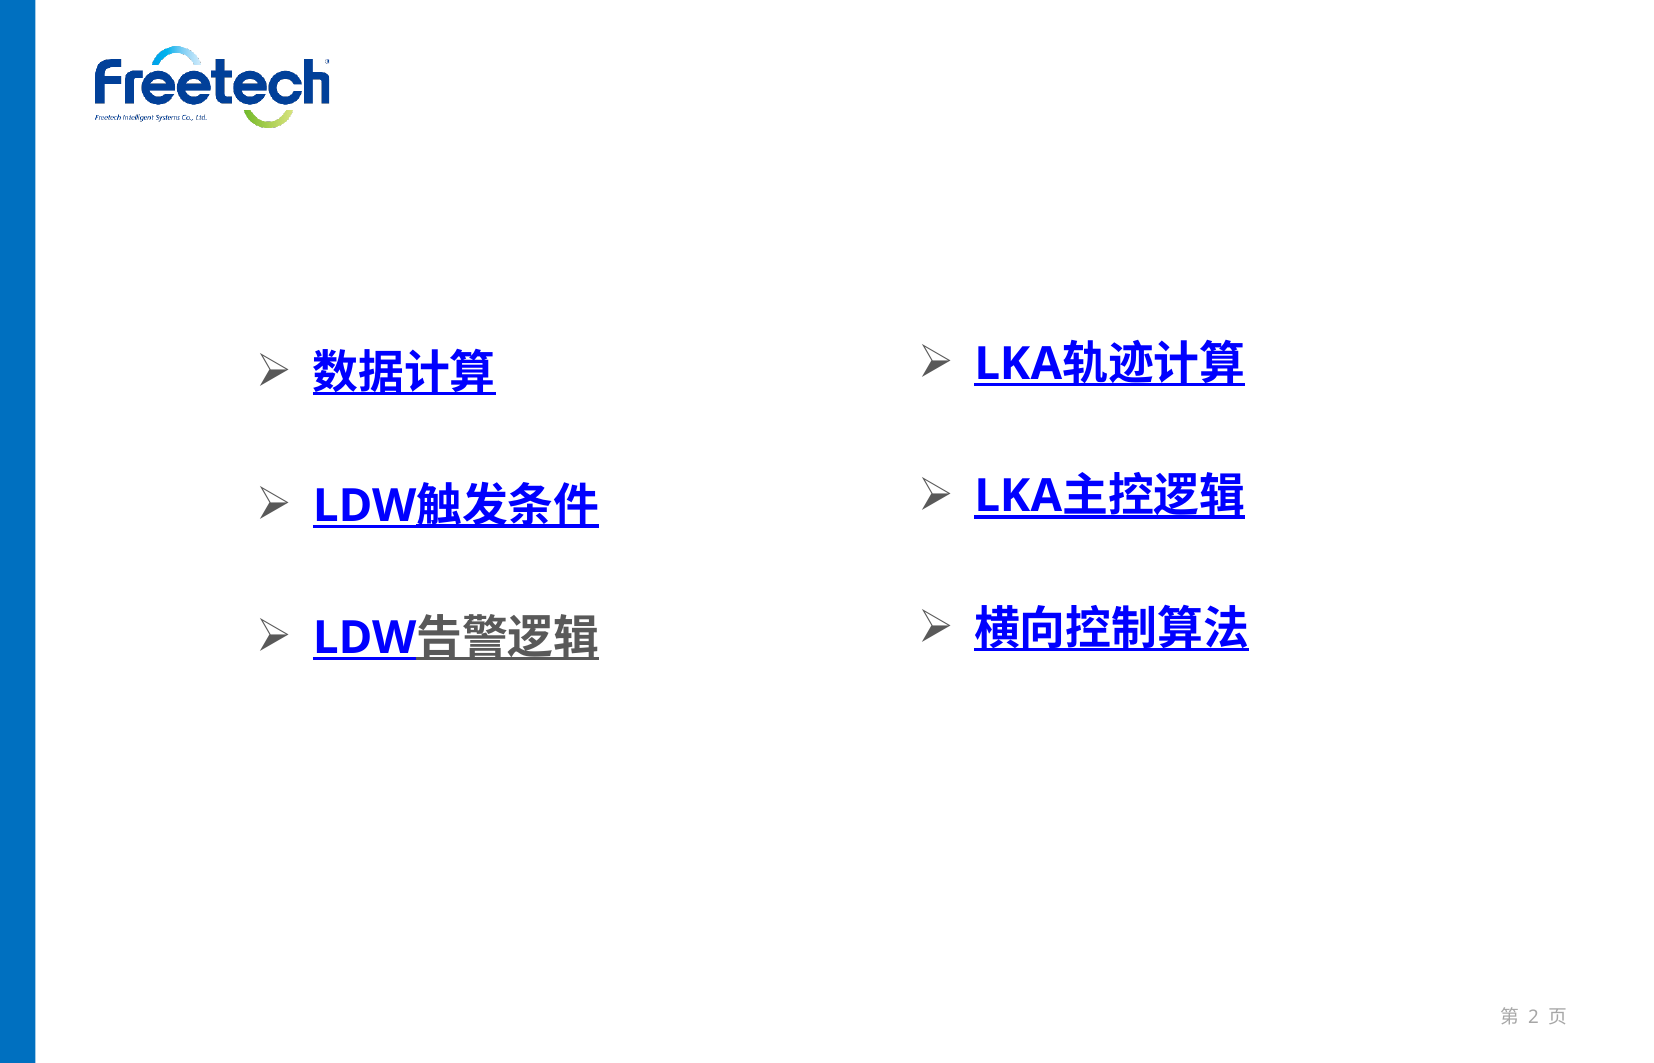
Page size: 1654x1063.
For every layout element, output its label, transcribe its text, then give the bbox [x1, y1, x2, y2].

slide_number 第 2 页 [1451, 1001, 1583, 1035]
text_box LKA轨迹计算 LKA主控逻辑 横向控制算法 [903, 259, 1518, 892]
text_box 数据计算 LDW触发条件 LDW告警逻辑 [241, 269, 904, 1063]
picture [95, 46, 330, 128]
